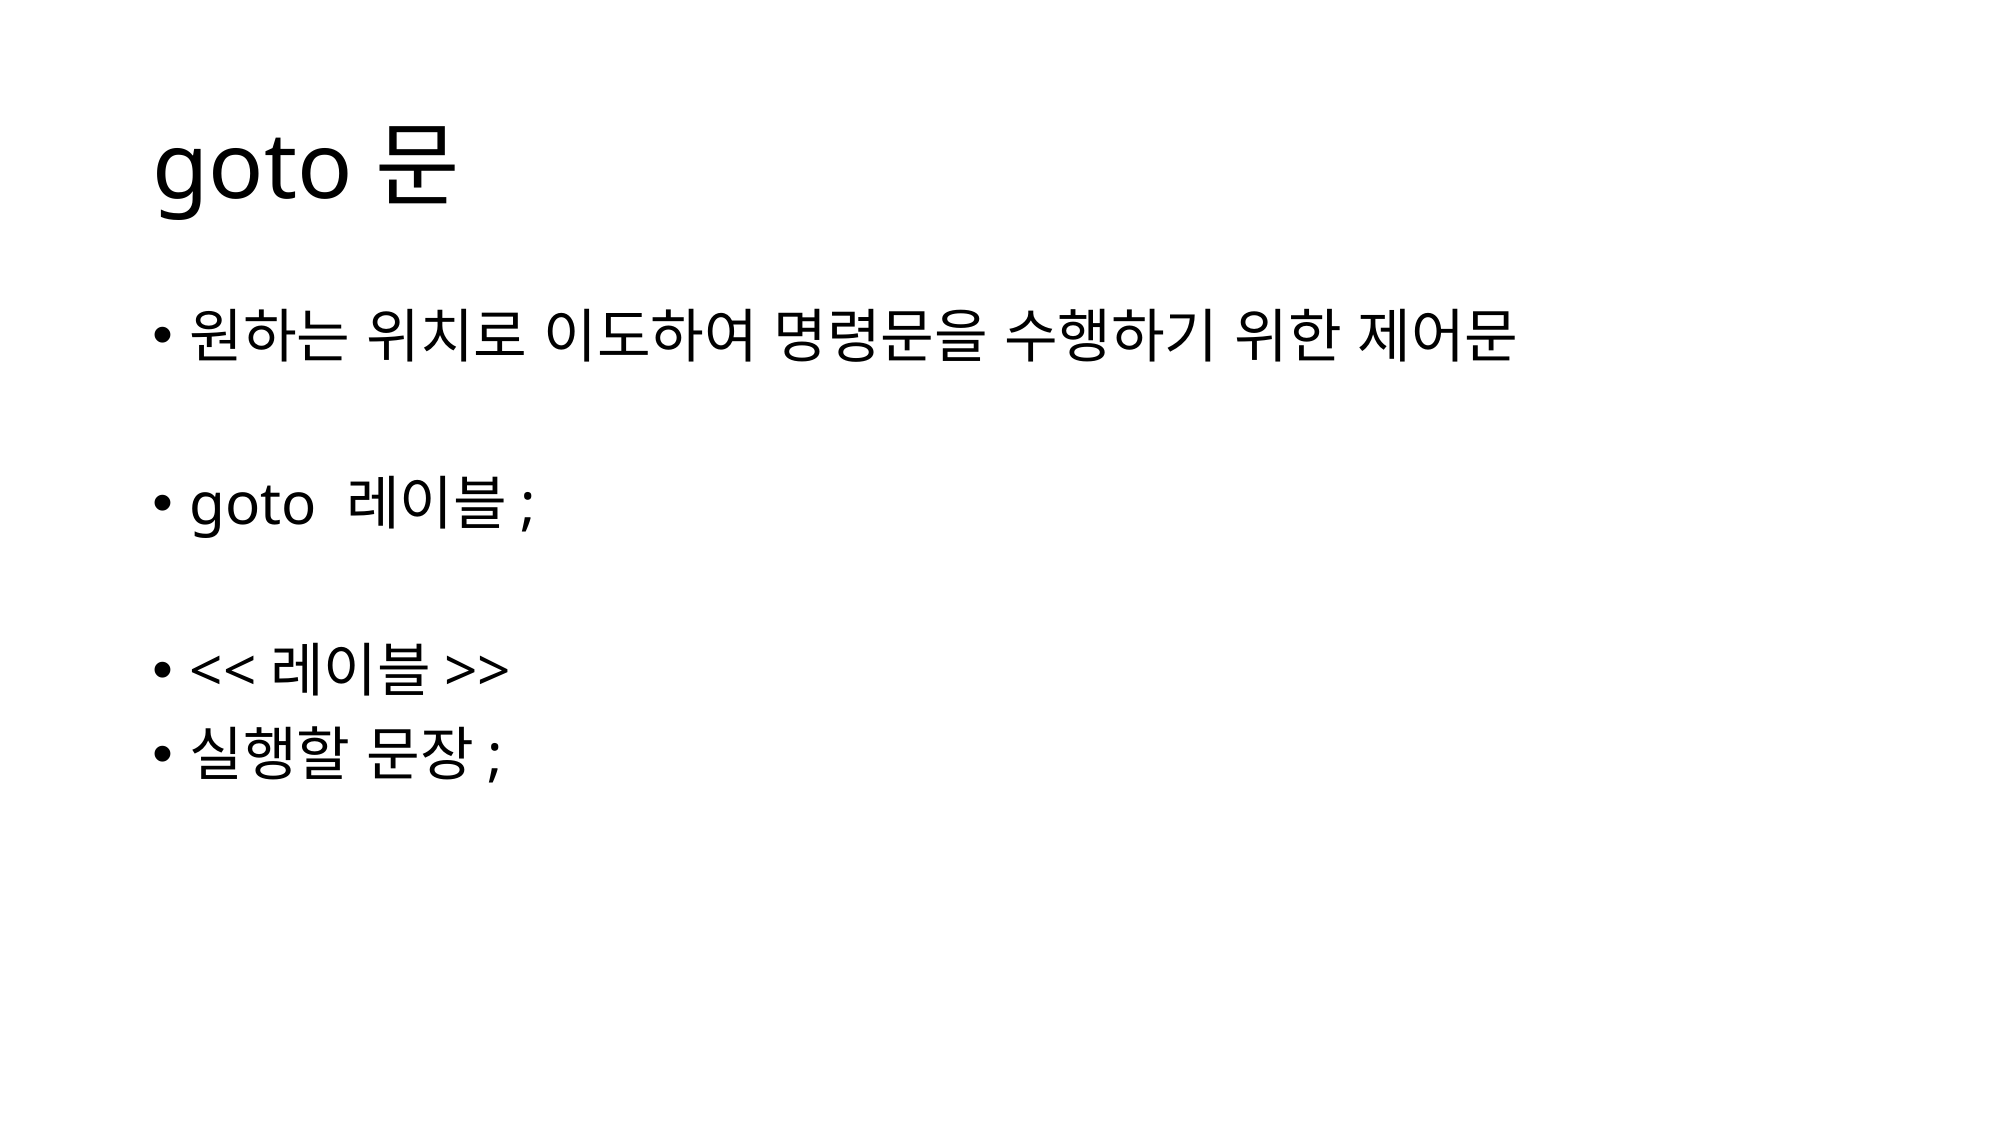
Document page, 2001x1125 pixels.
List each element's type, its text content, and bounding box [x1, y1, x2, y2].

title goto문 [137, 59, 1863, 278]
list 원하는 위치로 이도하여 명령문을 수행하기 위한 제어문 goto 레이블; <<레이블>> 실행할 문장; [137, 299, 1863, 1014]
